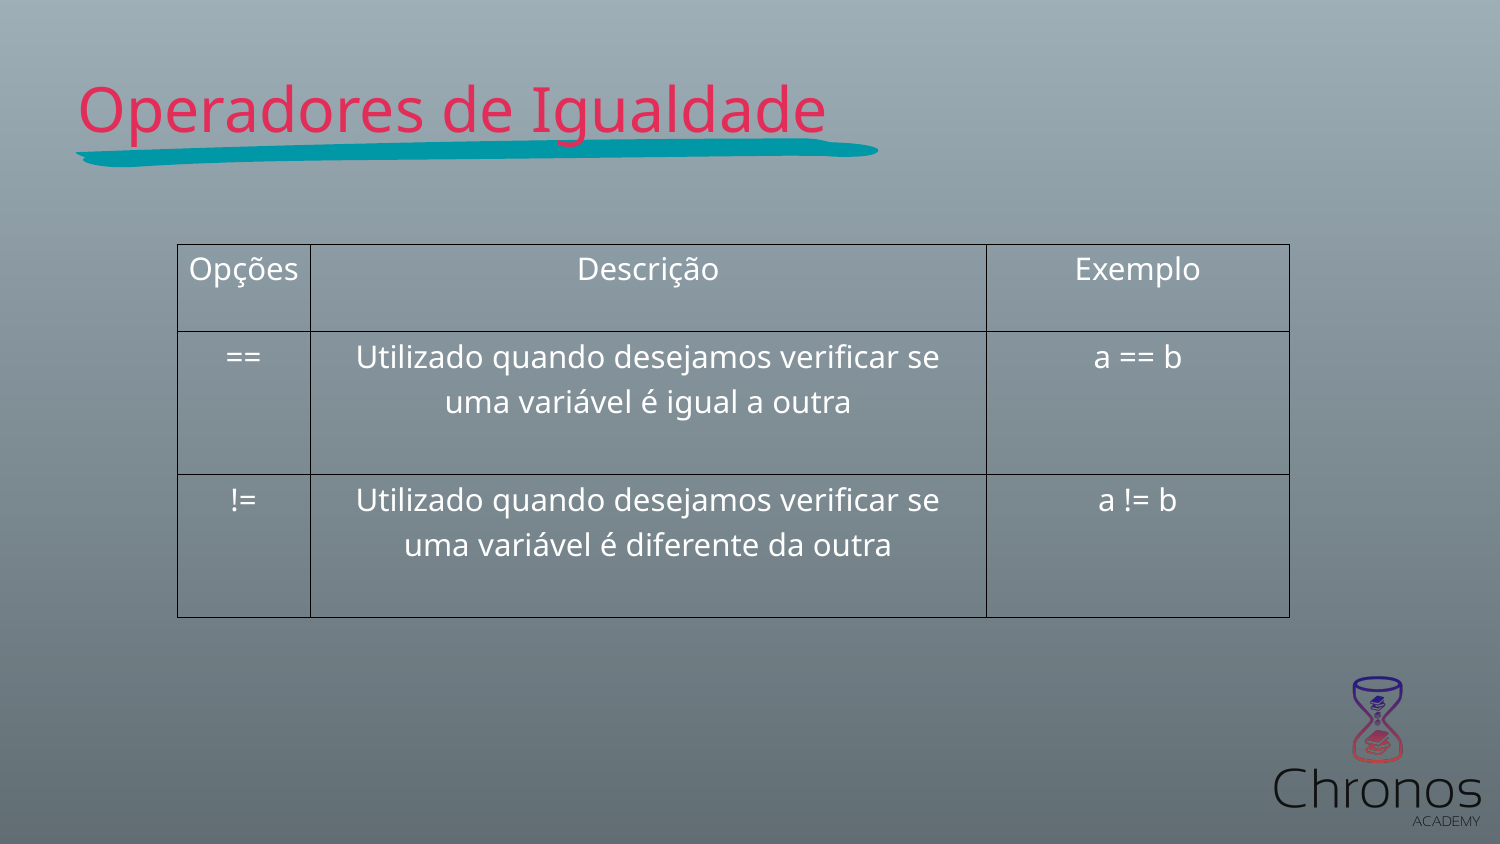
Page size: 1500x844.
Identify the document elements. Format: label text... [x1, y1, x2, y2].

table_cell Utilizado quando desejamos verificar se uma variável é diferente da outra [311, 475, 986, 617]
table_header Opções [178, 245, 310, 331]
table_cell != [178, 475, 310, 617]
table_header Descrição [311, 245, 986, 331]
table_cell == [178, 332, 310, 474]
table_cell a == b [987, 332, 1289, 474]
text_box Operadores de Igualdade [62, 50, 903, 161]
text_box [63, 138, 882, 168]
table_cell a != b [987, 475, 1289, 617]
picture [1263, 662, 1500, 839]
table_header Exemplo [987, 245, 1289, 331]
table_cell Utilizado quando desejamos verificar se uma variável é igual a outra [311, 332, 986, 474]
